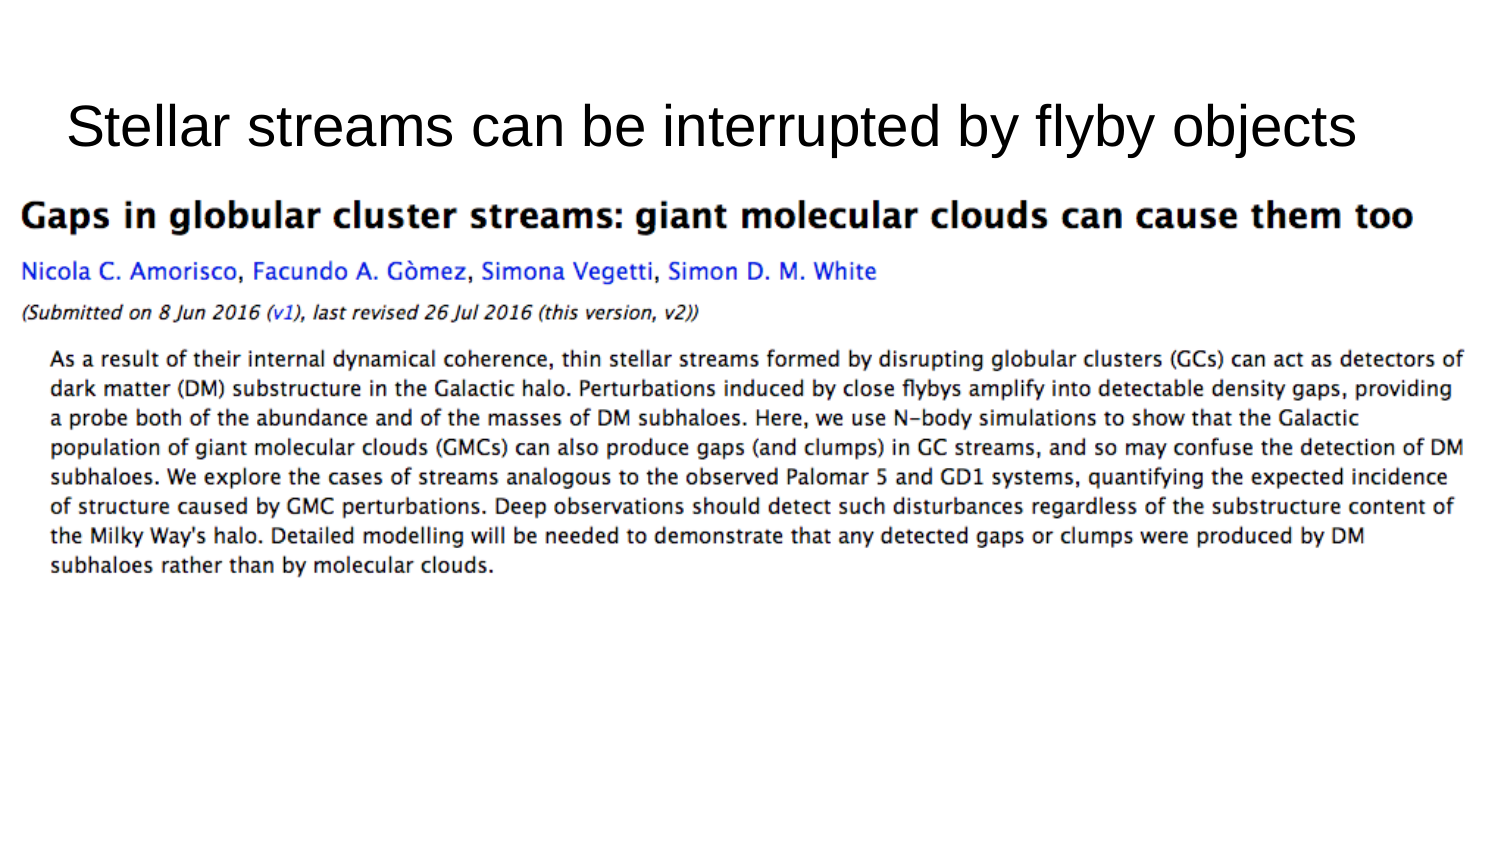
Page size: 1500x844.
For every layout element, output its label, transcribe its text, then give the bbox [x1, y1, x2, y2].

title Stellar streams can be interrupted by flyby objects [51, 72, 1449, 167]
picture [12, 193, 1488, 605]
